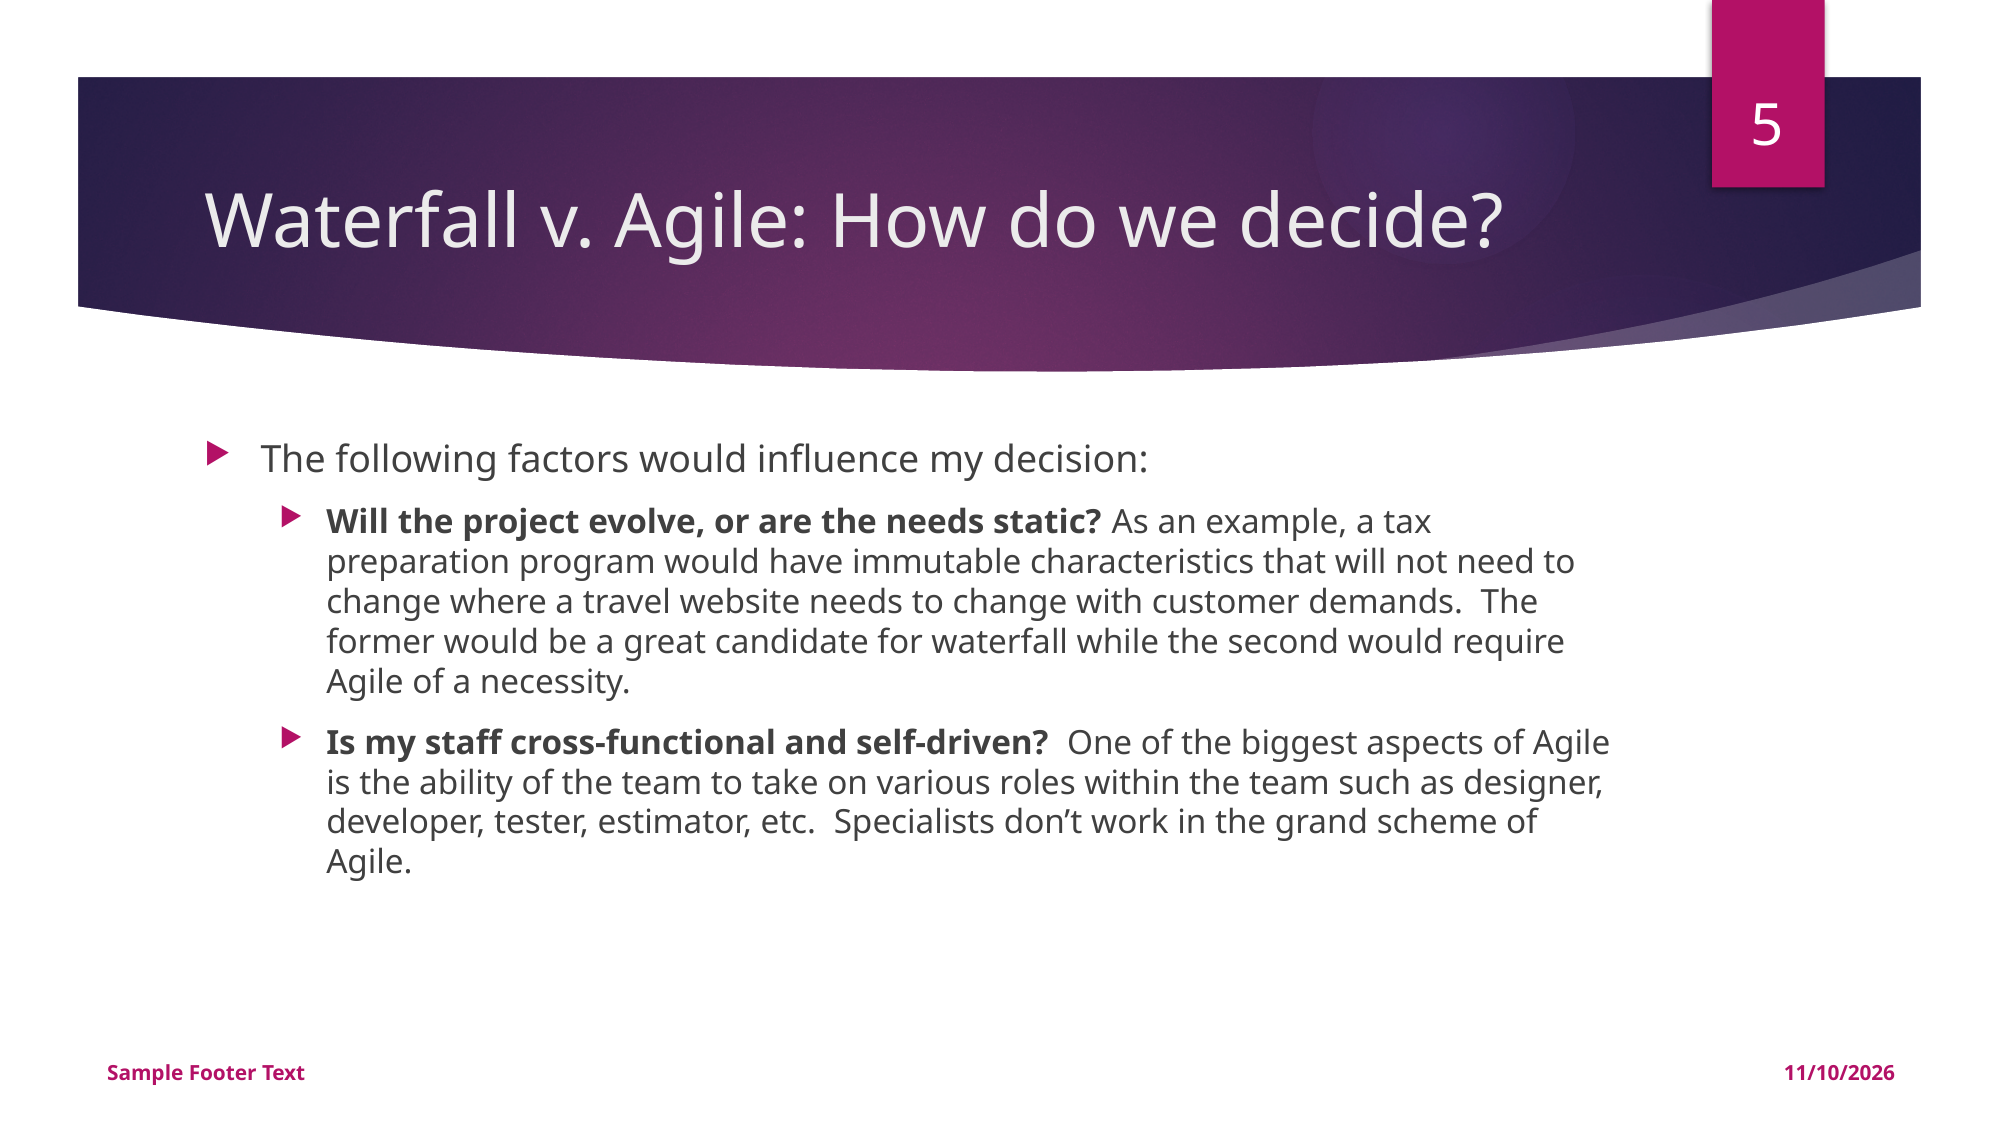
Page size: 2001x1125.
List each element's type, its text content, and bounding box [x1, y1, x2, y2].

title Waterfall v. Agile: How do we decide? [189, 159, 1627, 276]
list The following factors would influence my decision: Will the project evolve, or are the needs static? As an example, a tax preparation program would have immutable characteristics that will not need to change where a travel website needs to change with customer demands. The former would be a great candidate for waterfall while the second would require Agile of a necessity. Is my staff cross-functional and self-driven? One of the biggest aspects of Agile is the ability of the team to take on various roles within the team such as designer, developer, tester, estimator, etc. Specialists don’t work in the grand scheme of Agile. [189, 427, 1638, 988]
footer Sample Footer Text [92, 1048, 726, 1099]
slide_number 5 [1698, 48, 1836, 175]
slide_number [1747, 1048, 1911, 1099]
